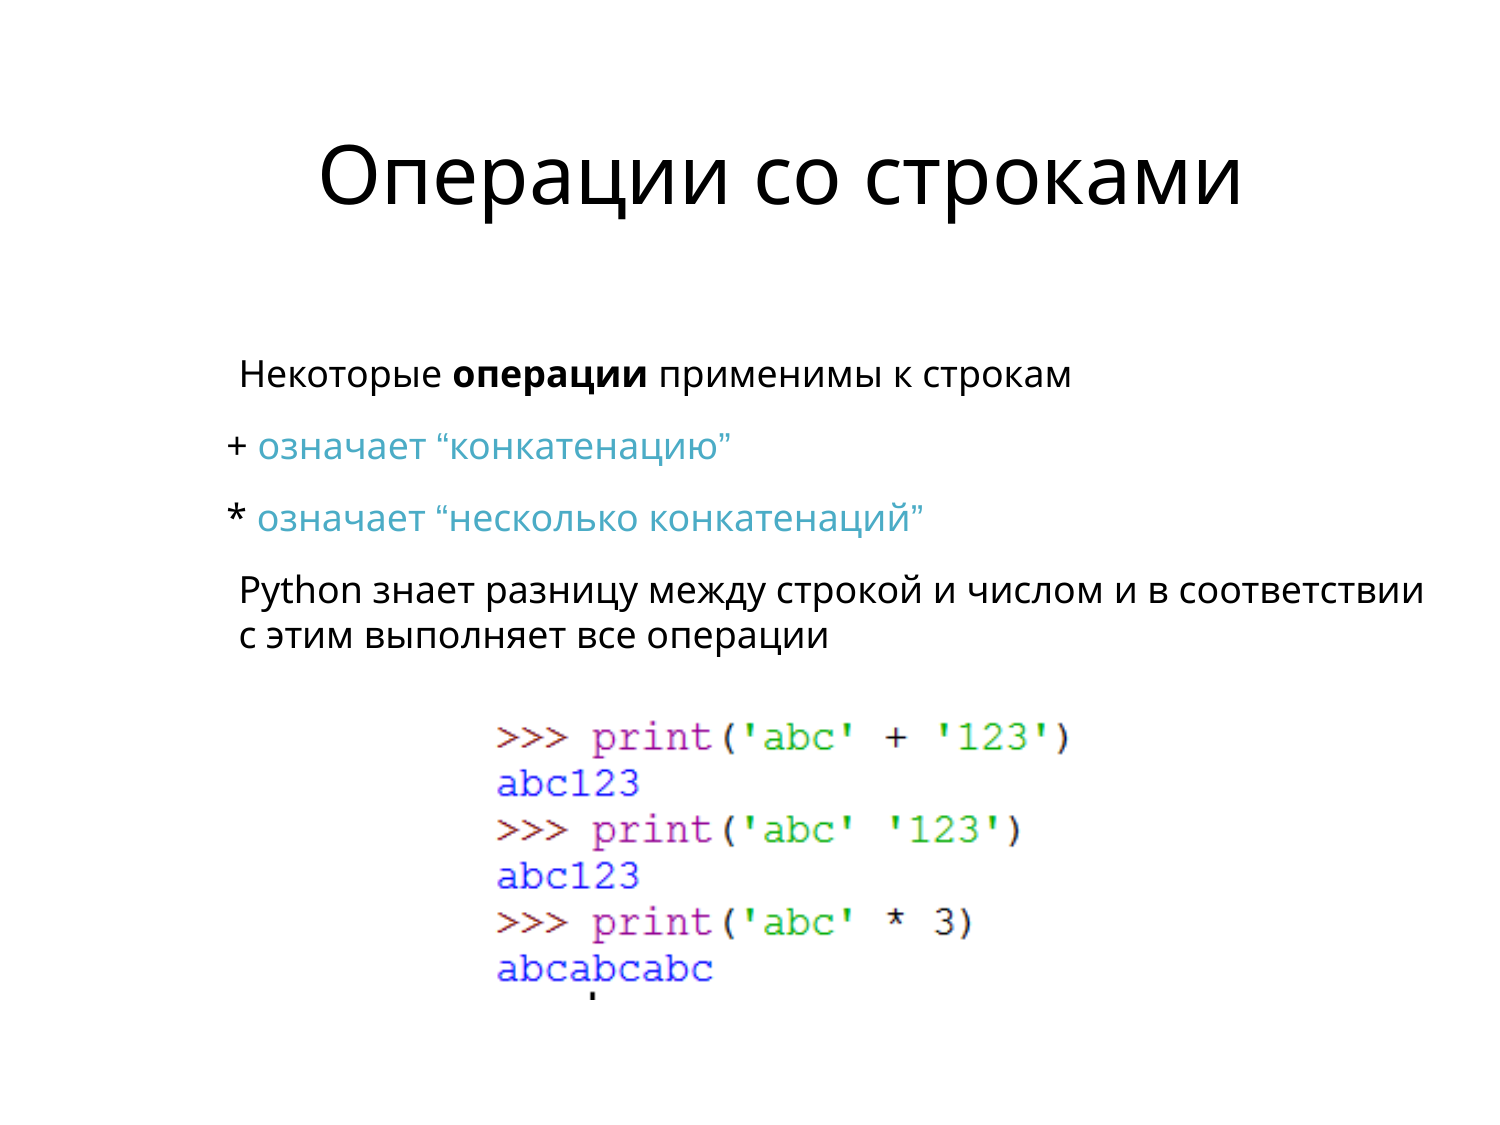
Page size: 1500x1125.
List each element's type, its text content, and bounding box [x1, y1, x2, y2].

title Операции со строками [171, 66, 1393, 219]
list Некоторые операции применимы к строкам + означает “конкатенацию” * означает “несколько конкатенаций” Python знает разницу между строкой и числом и в соответствии с этим выполняет все операции [132, 219, 1432, 787]
picture [489, 715, 1108, 1000]
